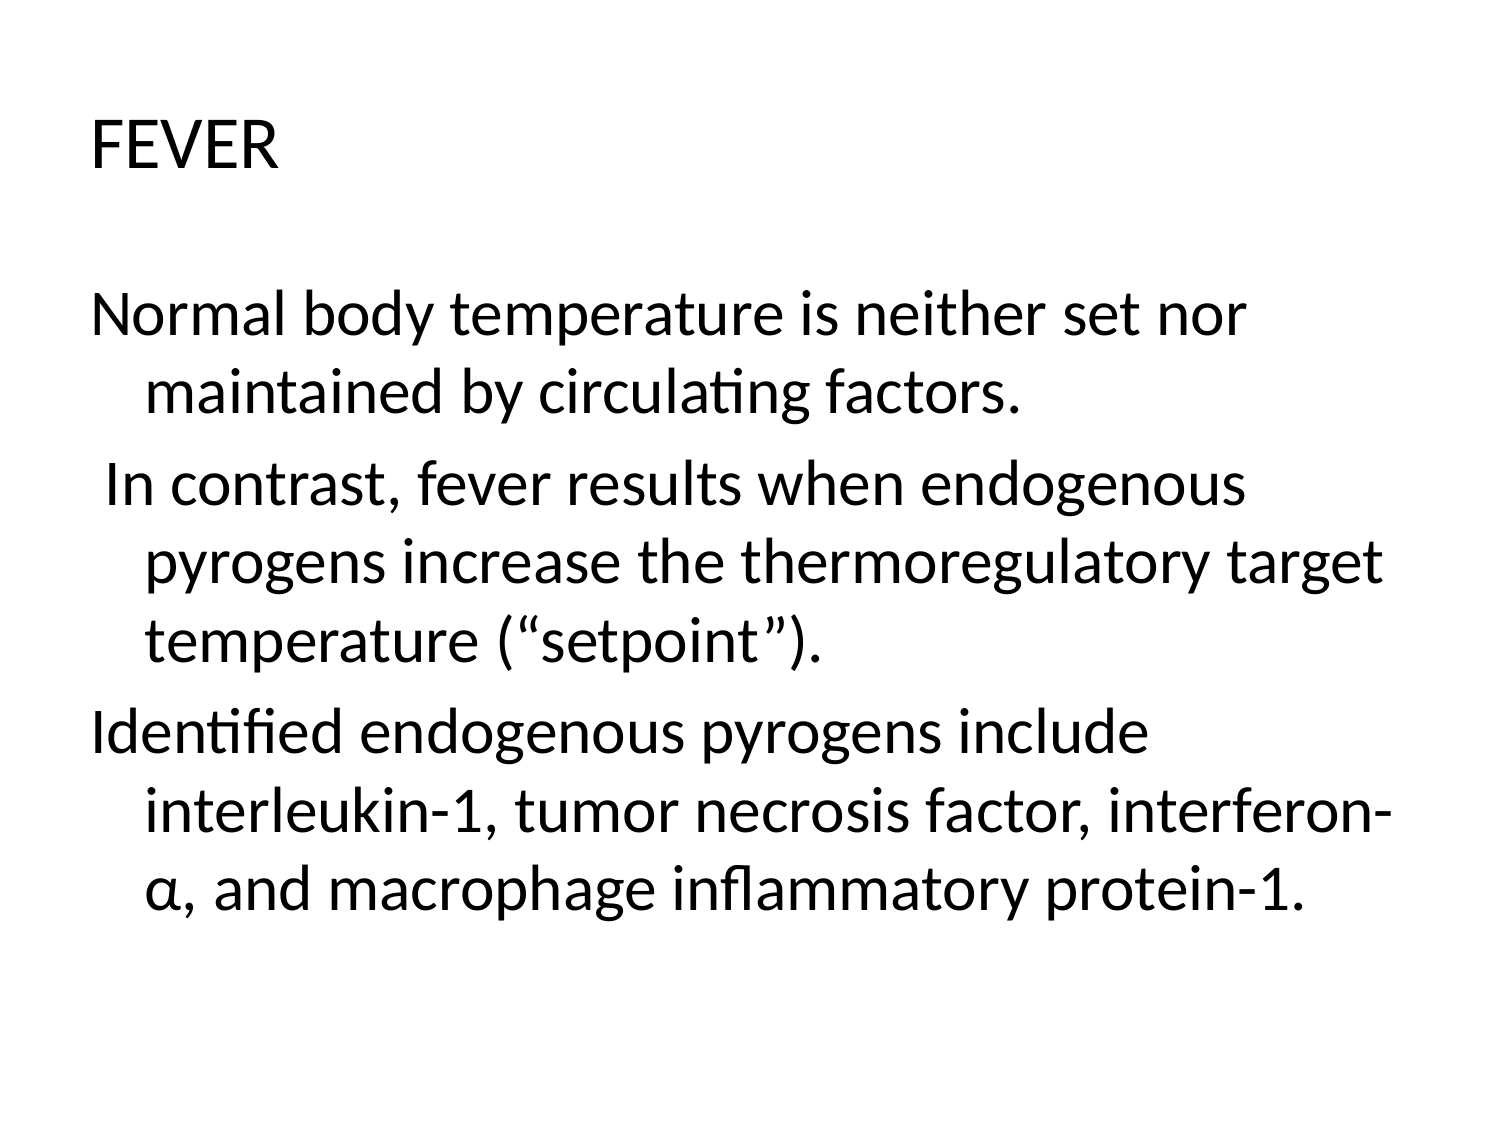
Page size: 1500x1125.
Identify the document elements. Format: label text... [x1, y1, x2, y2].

title FEVER [75, 45, 1425, 233]
list Normal body temperature is neither set nor maintained by circulating factors. In contrast, fever results when endogenous pyrogens increase the thermoregulatory target temperature (“setpoint”). Identified endogenous pyrogens include interleukin-1, tumor necrosis factor, interferon-α, and macrophage inflammatory protein-1. [75, 262, 1425, 1005]
